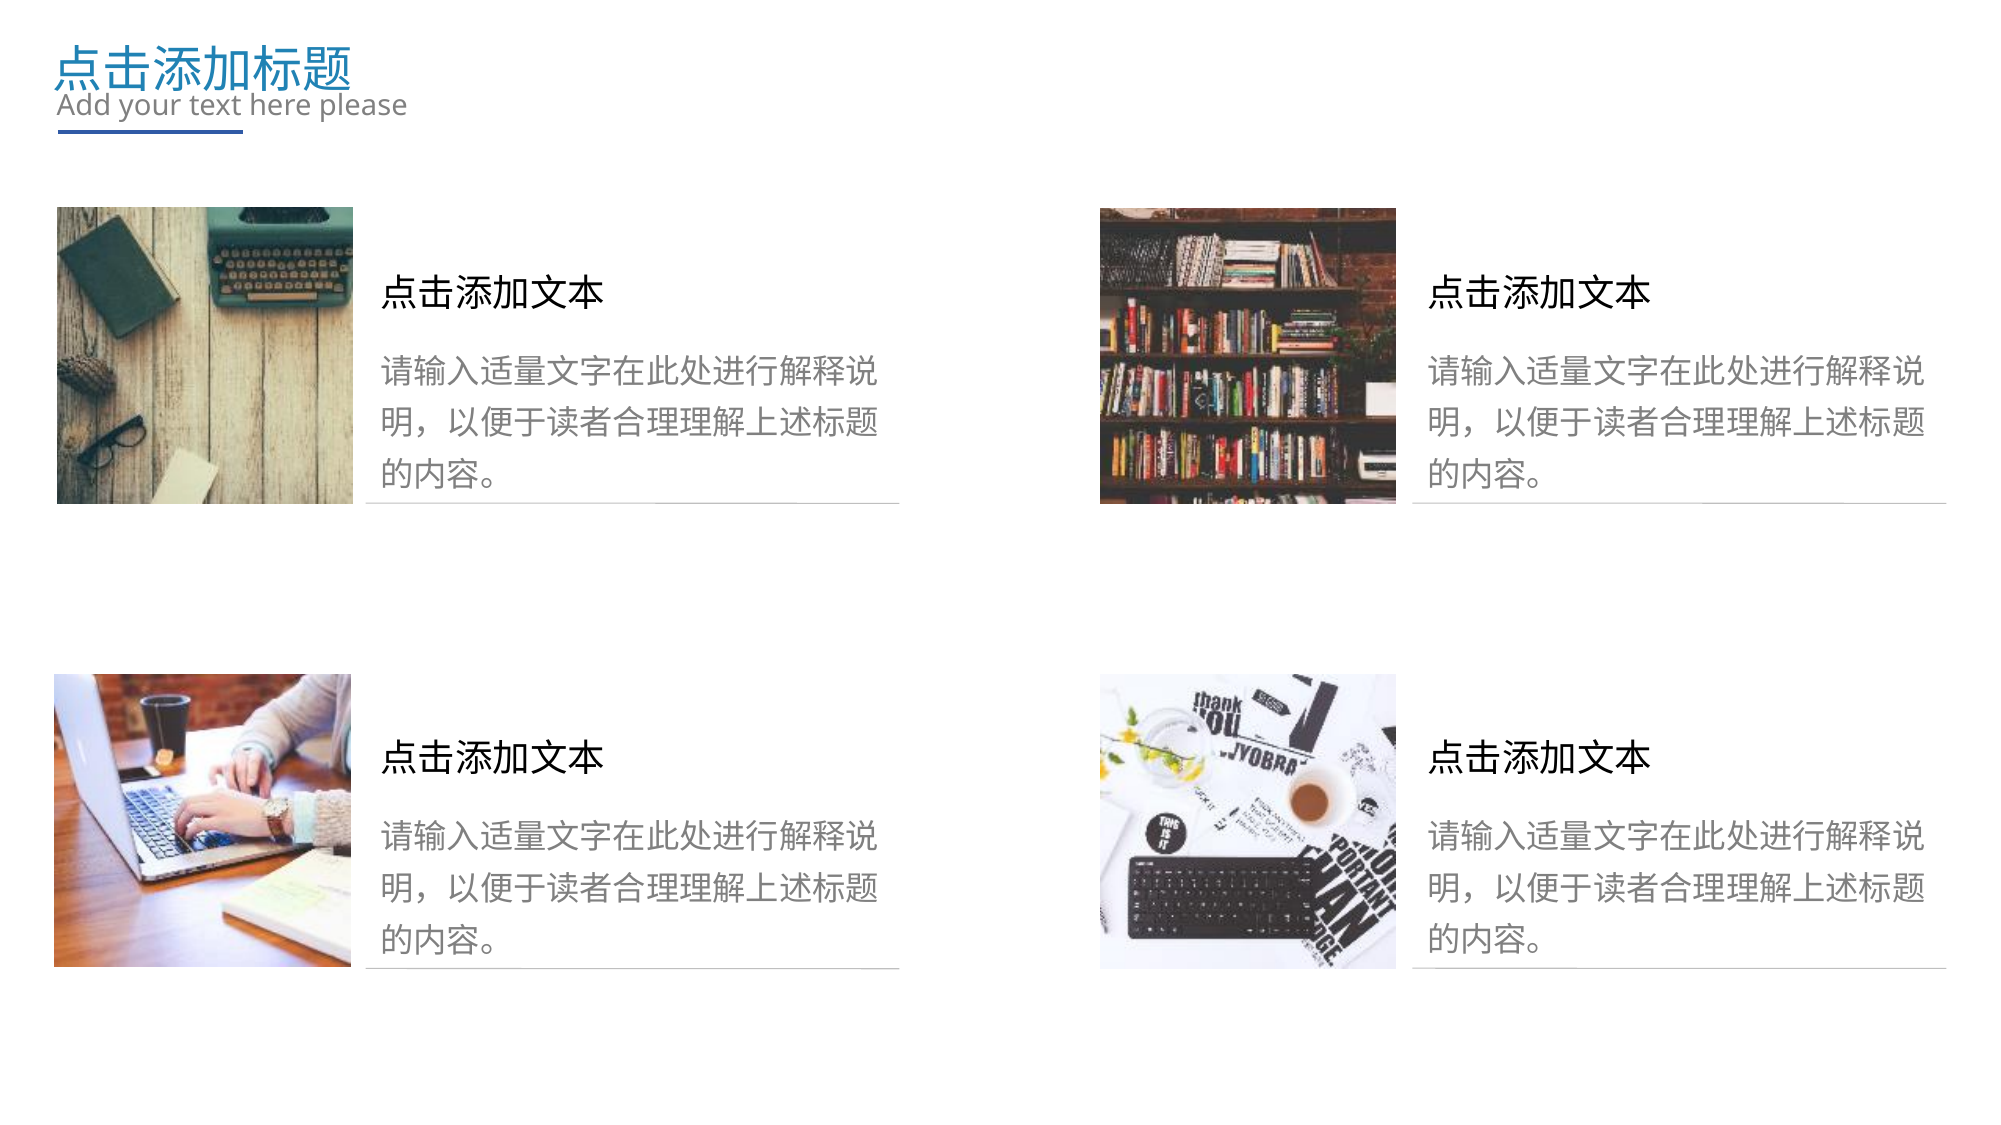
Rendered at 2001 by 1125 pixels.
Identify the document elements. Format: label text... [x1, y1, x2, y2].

picture [1100, 674, 1396, 969]
text_box 请输入适量文字在此处进行解释说明，以便于读者合理理解上述标题的内容。 [1412, 795, 1962, 966]
text_box 点击添加文本 [1412, 261, 1693, 322]
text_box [37, 29, 445, 133]
picture [54, 674, 351, 969]
text_box 请输入适量文字在此处进行解释说明，以便于读者合理理解上述标题的内容。 [365, 795, 915, 967]
picture [57, 207, 353, 504]
picture [1100, 208, 1396, 504]
text_box 点击添加文本 [1412, 726, 1693, 787]
text_box 请输入适量文字在此处进行解释说明，以便于读者合理理解上述标题的内容。 [1412, 330, 1962, 501]
text_box 请输入适量文字在此处进行解释说明，以便于读者合理理解上述标题的内容。 [365, 330, 915, 501]
text_box 点击添加文本 [365, 727, 646, 787]
text_box 点击添加文本 [365, 261, 646, 322]
